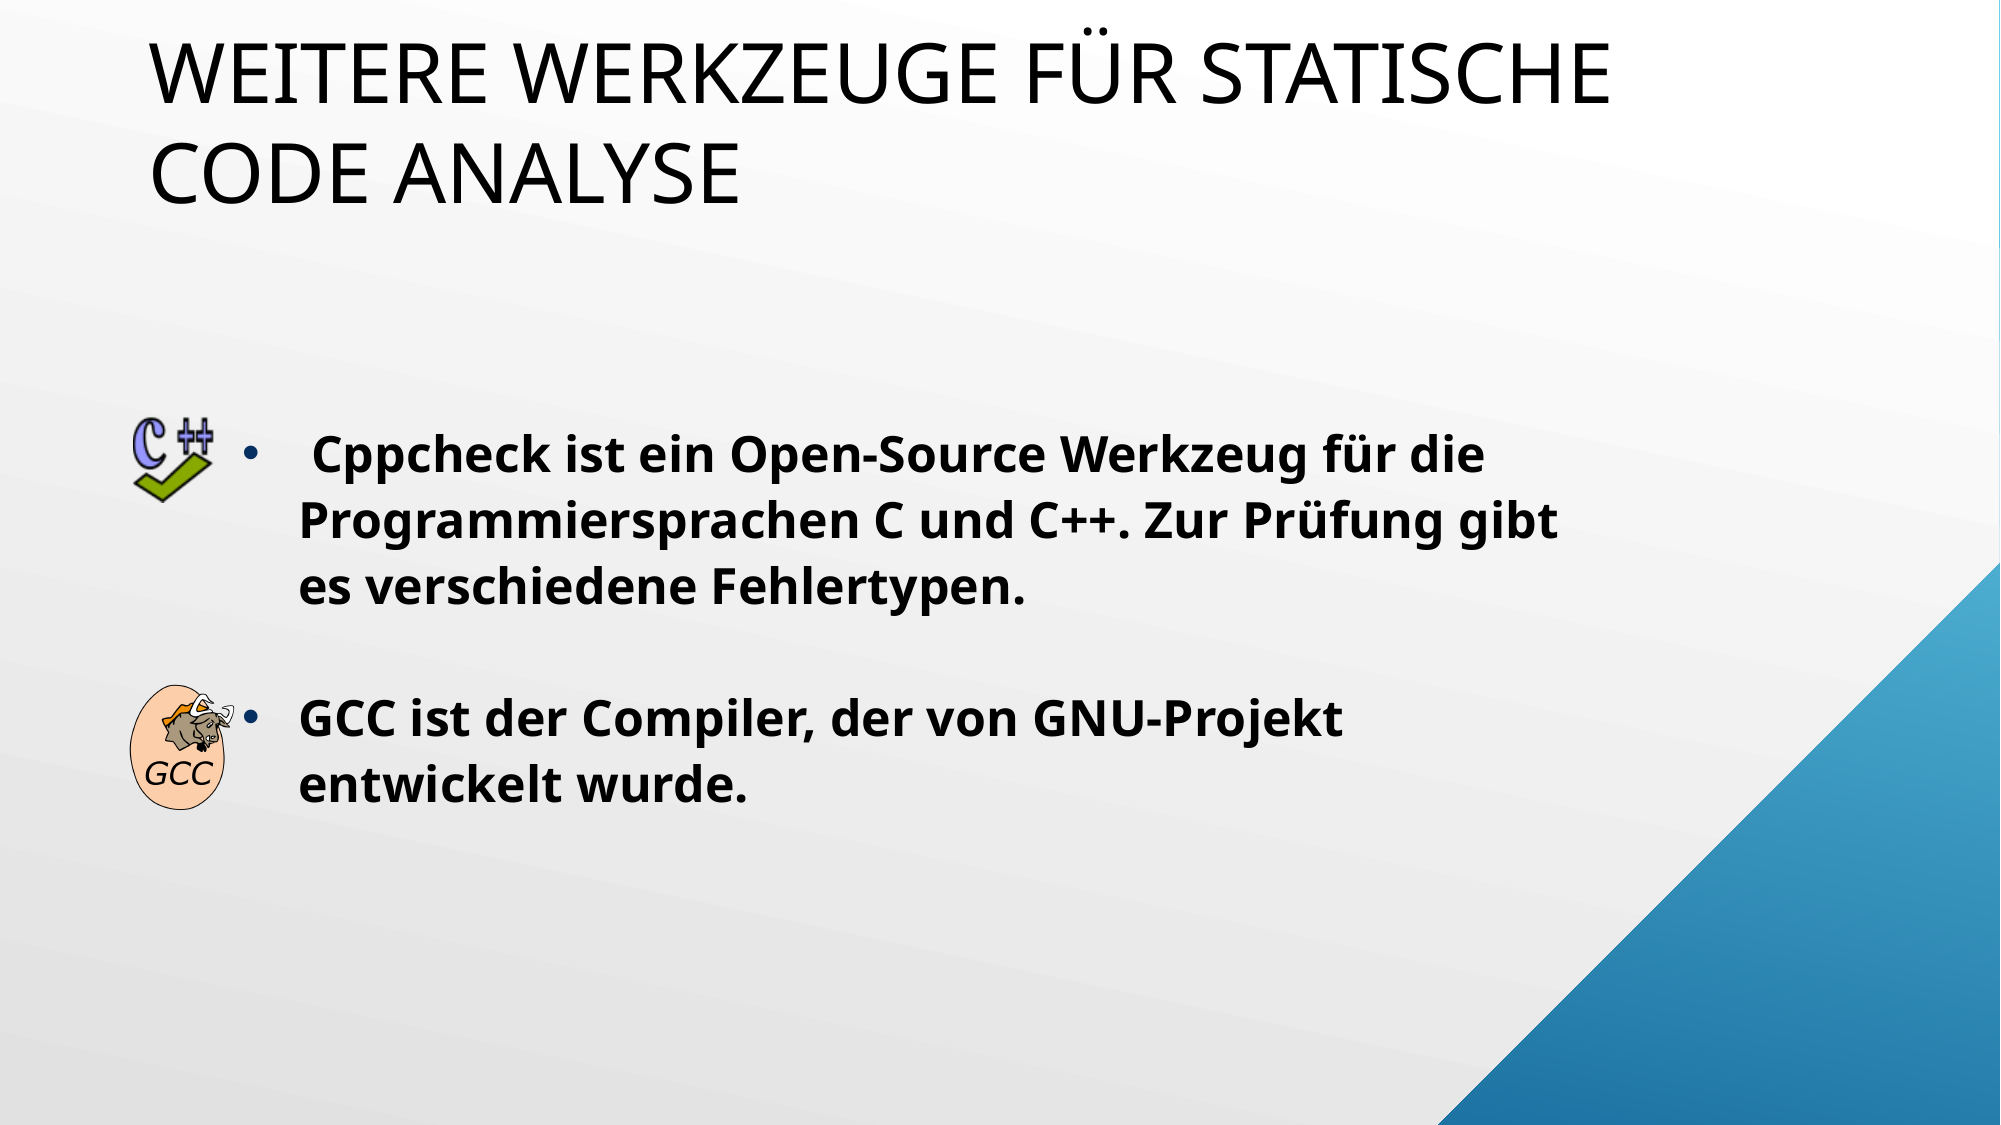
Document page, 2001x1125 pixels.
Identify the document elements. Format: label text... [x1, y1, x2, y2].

picture [133, 408, 228, 503]
text_box [0, 0, 2000, 1125]
picture [127, 683, 236, 811]
text_box Cppcheck ist ein Open-Source Werkzeug für die Programmiersprachen C und C++. Zur Prüfung gibt es verschiedene Fehlertypen. GCC ist der Compiler, der von GNU-Projekt entwickelt wurde. [227, 409, 1633, 959]
text_box [1440, 565, 2000, 1125]
text_box Weitere Werkzeuge für statische Code Analyse [133, 139, 1637, 228]
